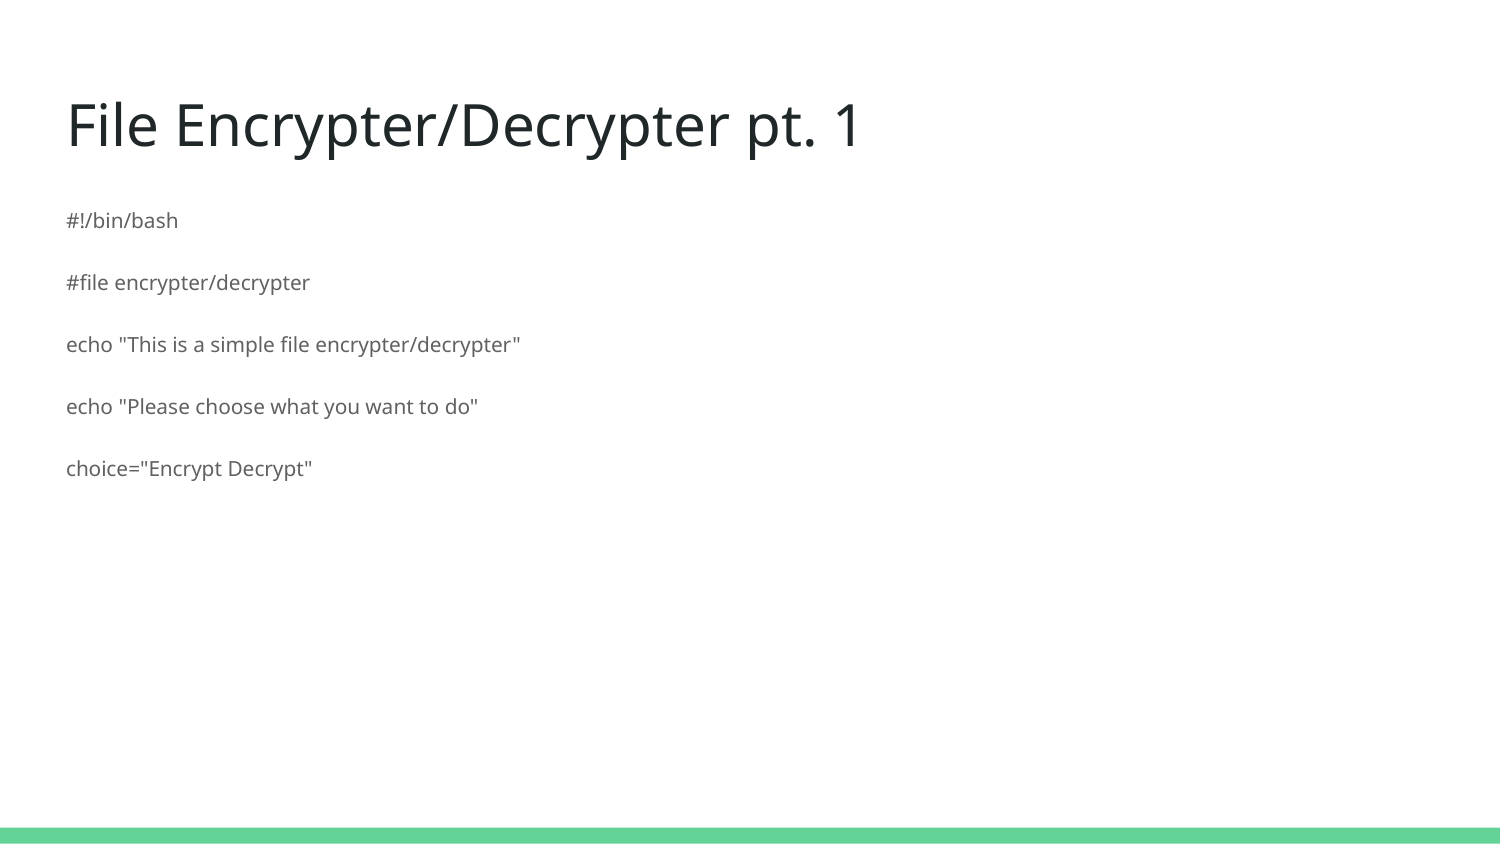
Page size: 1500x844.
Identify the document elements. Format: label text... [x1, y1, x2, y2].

list #!/bin/bash #file encrypter/decrypter echo "This is a simple file encrypter/decrypter" echo "Please choose what you want to do" choice="Encrypt Decrypt" [51, 189, 1449, 750]
title File Encrypter/Decrypter pt. 1 [51, 72, 1449, 167]
